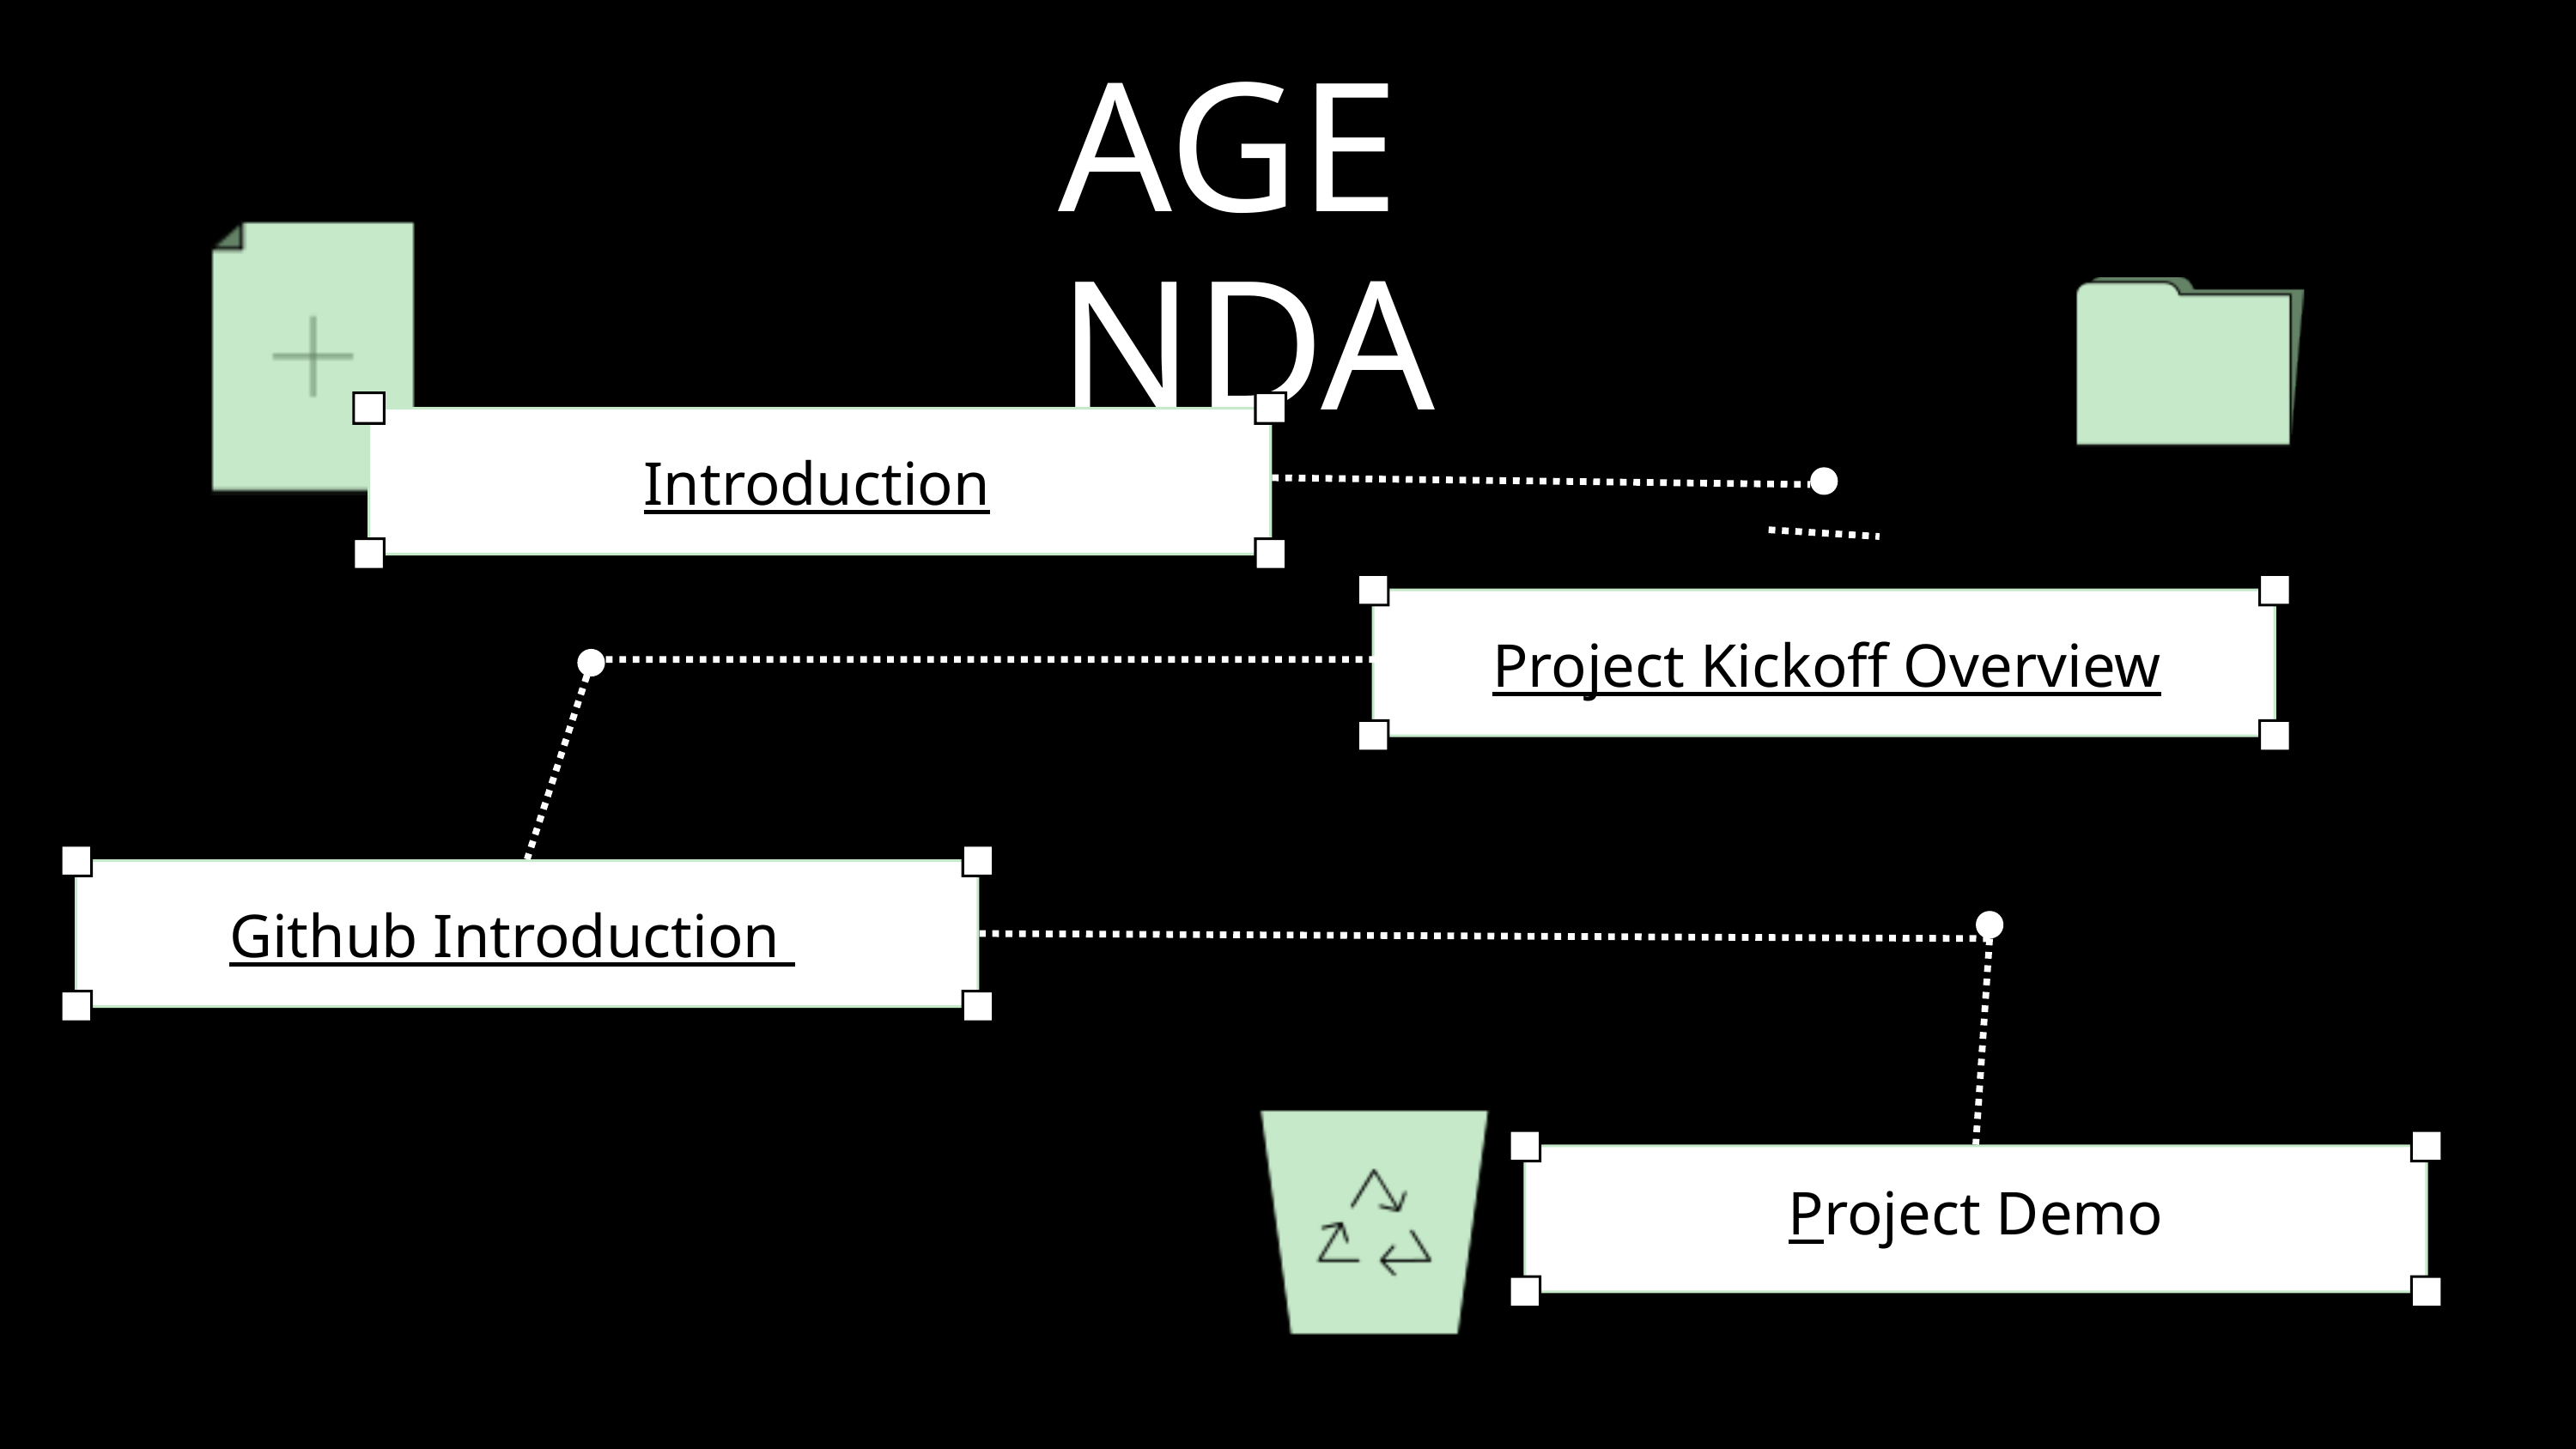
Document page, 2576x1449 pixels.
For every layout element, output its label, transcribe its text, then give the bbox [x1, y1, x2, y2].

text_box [1809, 467, 1838, 495]
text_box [352, 391, 1288, 571]
text_box [1259, 1109, 1493, 1338]
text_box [577, 648, 605, 677]
text_box [2075, 277, 2305, 447]
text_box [1508, 1129, 2444, 1309]
text_box [210, 221, 418, 495]
text_box AGENDA [1058, 48, 1528, 446]
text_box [59, 844, 995, 1023]
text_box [1356, 573, 2292, 753]
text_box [1975, 910, 2004, 939]
